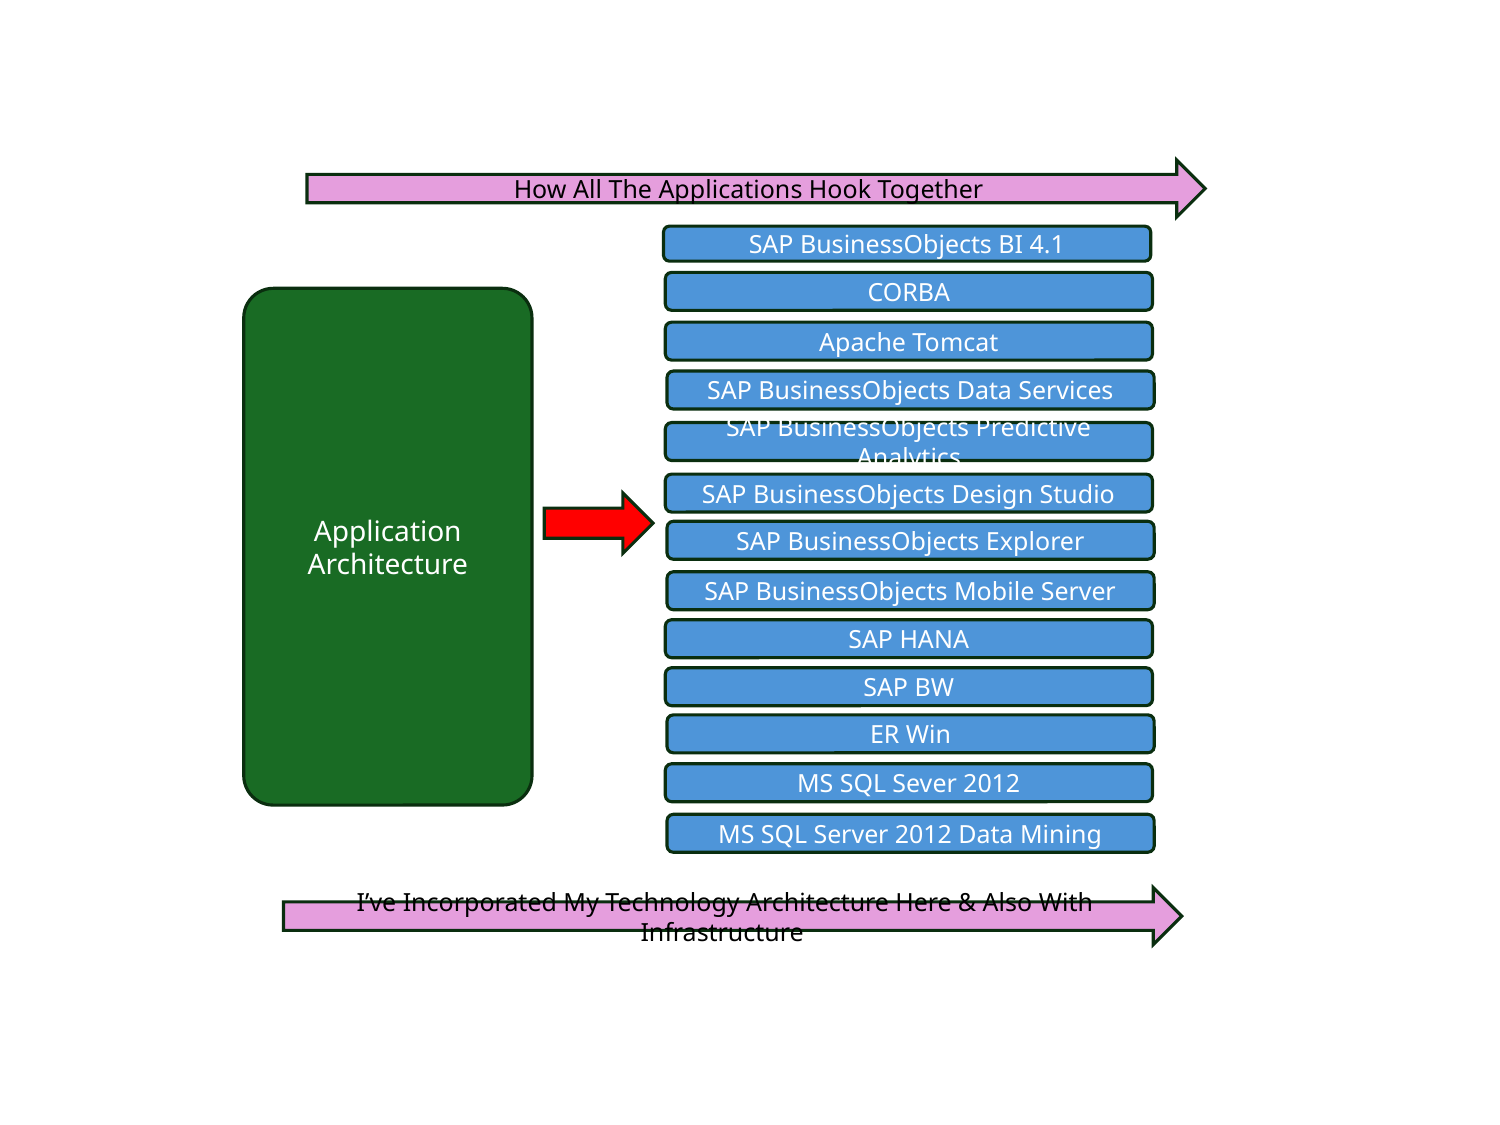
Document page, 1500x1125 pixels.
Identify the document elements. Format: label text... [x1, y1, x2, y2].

text_box SAP HANA [663, 618, 1155, 660]
text_box ER Win [665, 713, 1156, 755]
text_box MS SQL Server 2012 Data Mining [665, 812, 1156, 854]
text_box How All The Applications Hook Together [305, 156, 1208, 221]
text_box I’ve Incorporated My Technology Architecture Here & Also With Infrastructure [281, 883, 1184, 949]
text_box SAP BusinessObjects Predictive Analytics [663, 420, 1155, 463]
text_box SAP BW [663, 666, 1155, 708]
text_box Apache Tomcat [663, 320, 1155, 362]
text_box CORBA [663, 270, 1155, 312]
text_box Application Architecture [242, 286, 534, 807]
text_box SAP BusinessObjects Mobile Server [665, 570, 1156, 612]
text_box SAP BusinessObjects Explorer [665, 519, 1156, 561]
text_box SAP BusinessObjects Data Services [665, 369, 1156, 411]
text_box SAP BusinessObjects BI 4.1 [661, 224, 1153, 263]
text_box SAP BusinessObjects Design Studio [663, 472, 1155, 514]
text_box [542, 489, 656, 558]
text_box MS SQL Sever 2012 [663, 762, 1155, 804]
